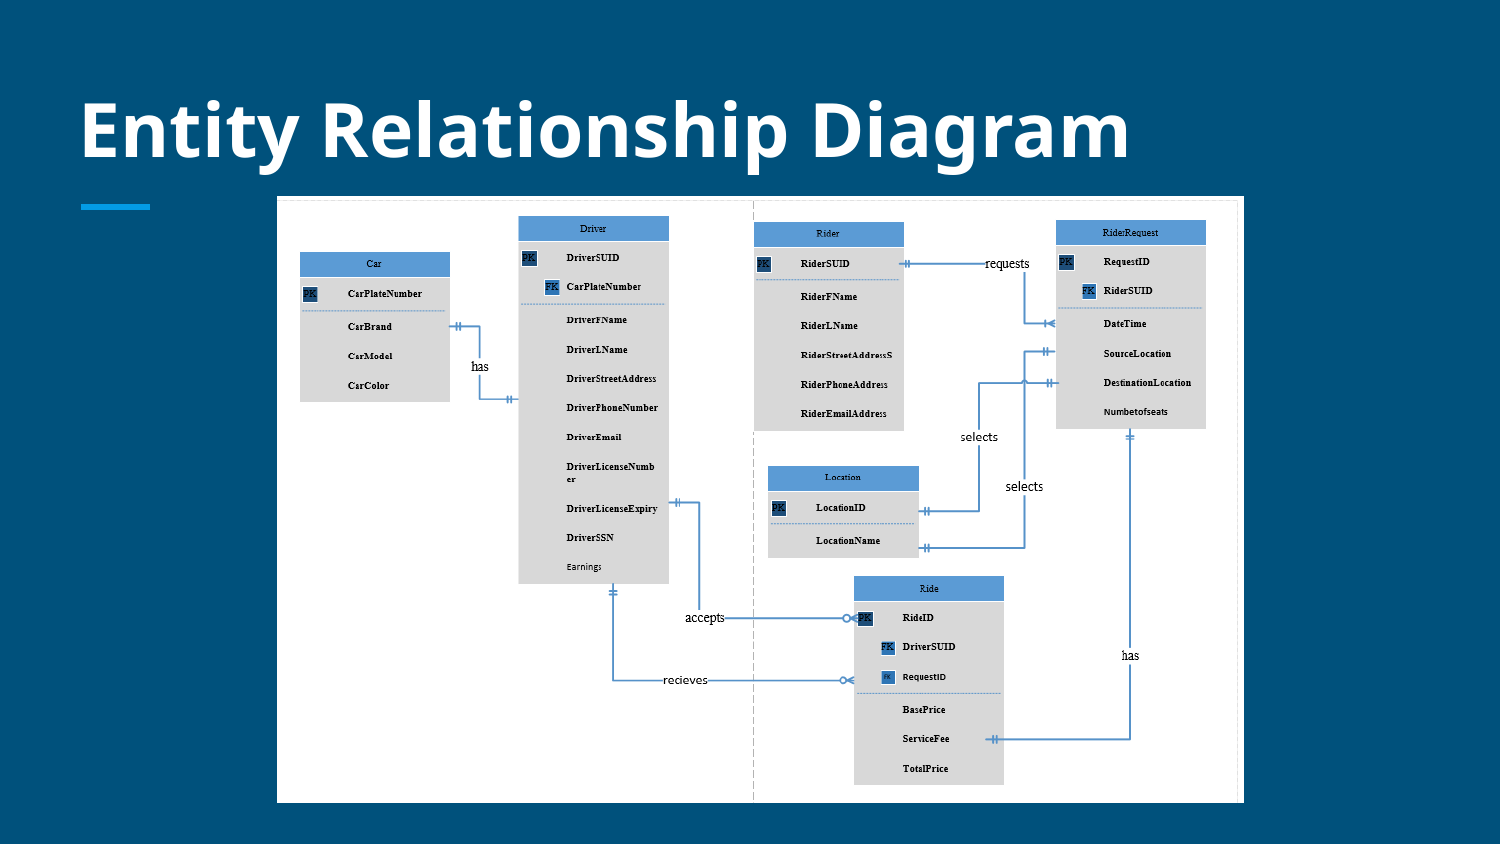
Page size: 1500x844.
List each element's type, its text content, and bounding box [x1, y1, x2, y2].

picture [278, 197, 1243, 802]
title Entity Relationship Diagram [63, 75, 1437, 188]
